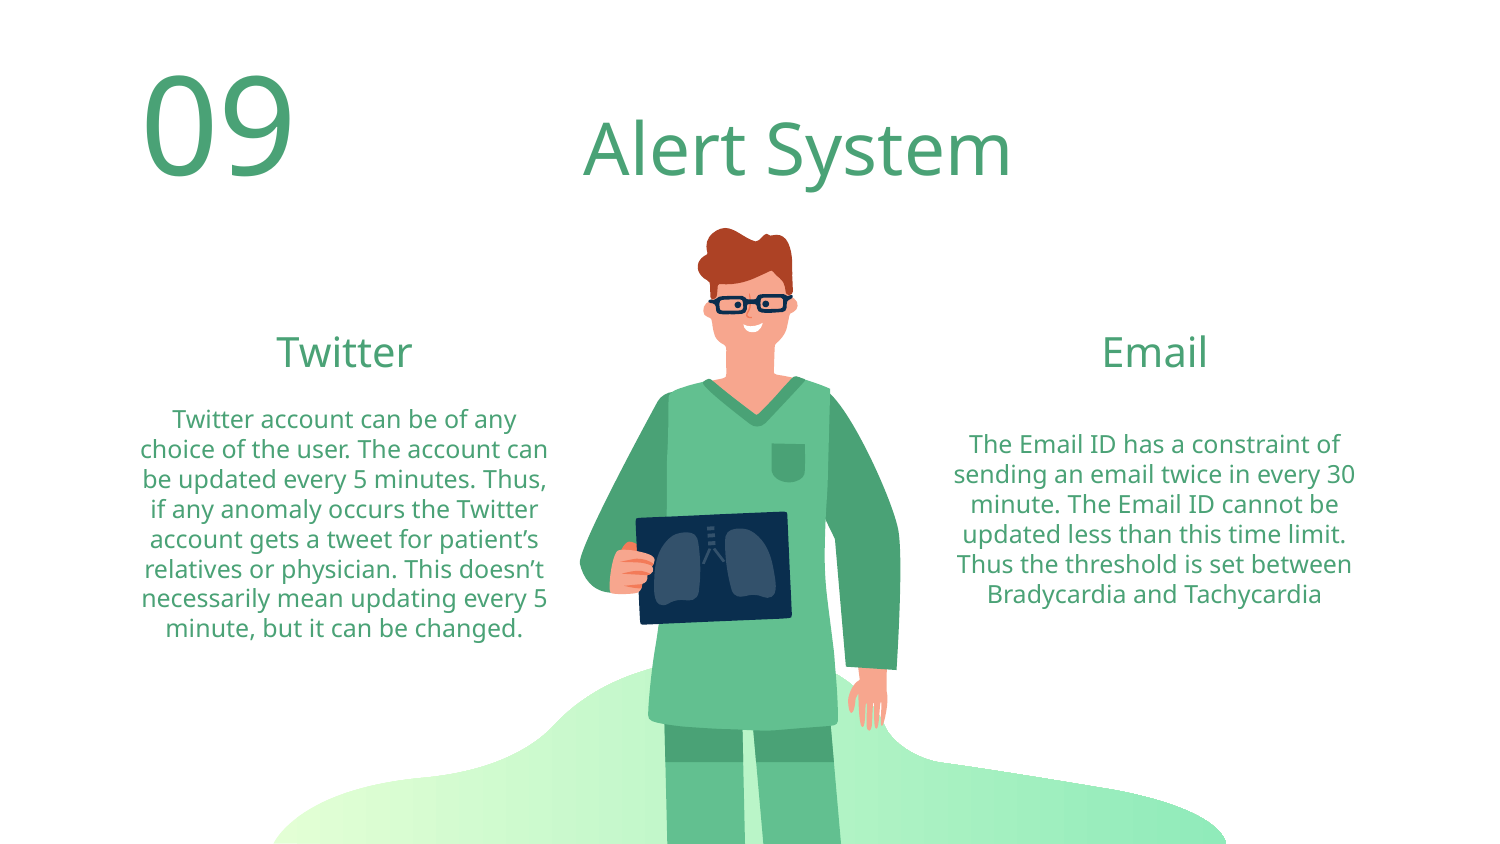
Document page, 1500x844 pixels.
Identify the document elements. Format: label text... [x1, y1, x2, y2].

subtitle Email [928, 310, 1382, 367]
list Twitter account can be of any choice of the user. The account can be updated every 5 minutes. Thus, if any anomaly occurs the Twitter account gets a tweet for patient’s relatives or physician. This doesn’t necessarily mean updating every 5 minute, but it can be changed. [118, 388, 571, 647]
title 09 Alert System [0, 94, 1209, 147]
list The Email ID has a constraint of sending an email twice in every 30 minute. The Email ID cannot be updated less than this time limit. Thus the threshold is set between Bradycardia and Tachycardia [928, 413, 1382, 672]
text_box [576, 227, 923, 844]
subtitle Twitter [118, 310, 571, 367]
